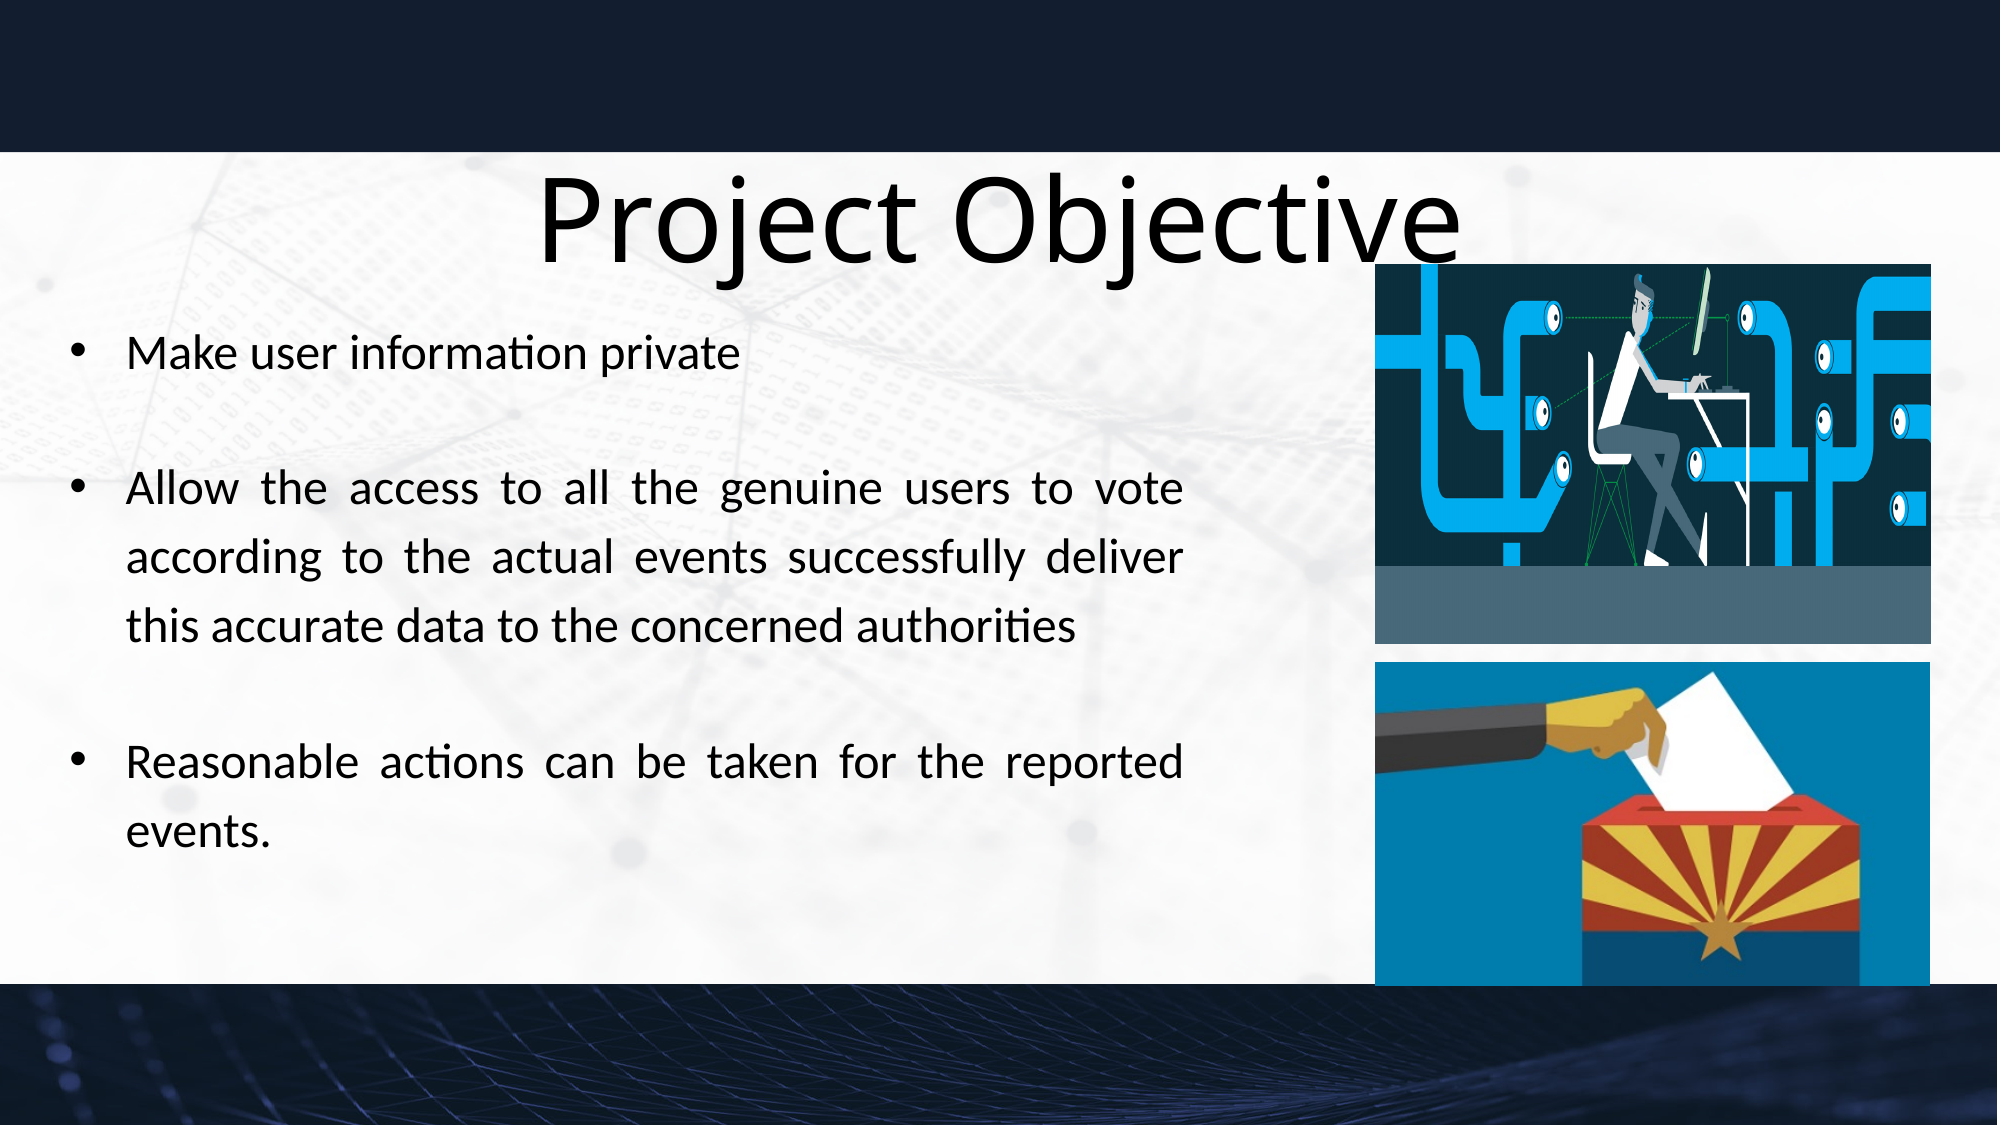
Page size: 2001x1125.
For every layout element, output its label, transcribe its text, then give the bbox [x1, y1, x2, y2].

picture [0, 264, 2000, 1125]
picture [1818, 408, 1830, 433]
picture [1557, 456, 1569, 481]
picture [1548, 305, 1560, 331]
text_box Make user information private Allow the access to all the genuine users to vote according to the actual events successfully deliver this accurate data to the concerned authorities Reasonable actions can be taken for the reported events. [54, 295, 1200, 992]
title Project Objective [0, 152, 2000, 296]
